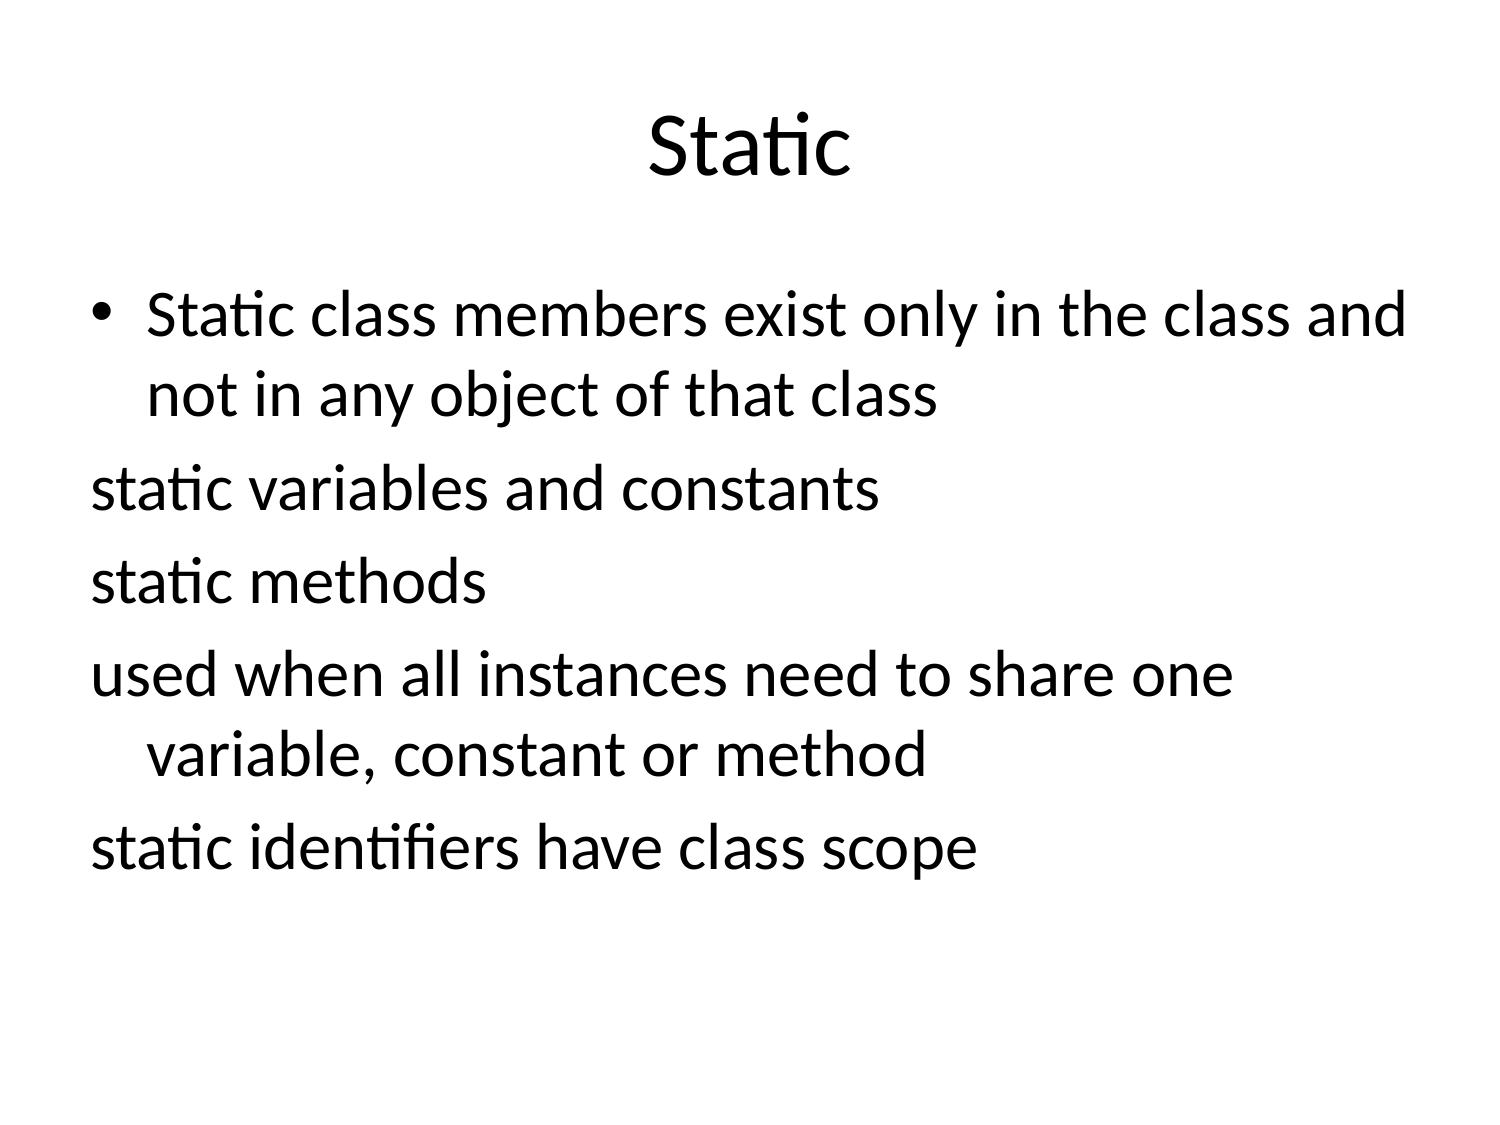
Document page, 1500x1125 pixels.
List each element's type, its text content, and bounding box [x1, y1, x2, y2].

title Static [75, 45, 1425, 233]
list Static class members exist only in the class and not in any object of that class static variables and constants static methods used when all instances need to share one variable, constant or method static identifiers have class scope [75, 262, 1425, 1005]
